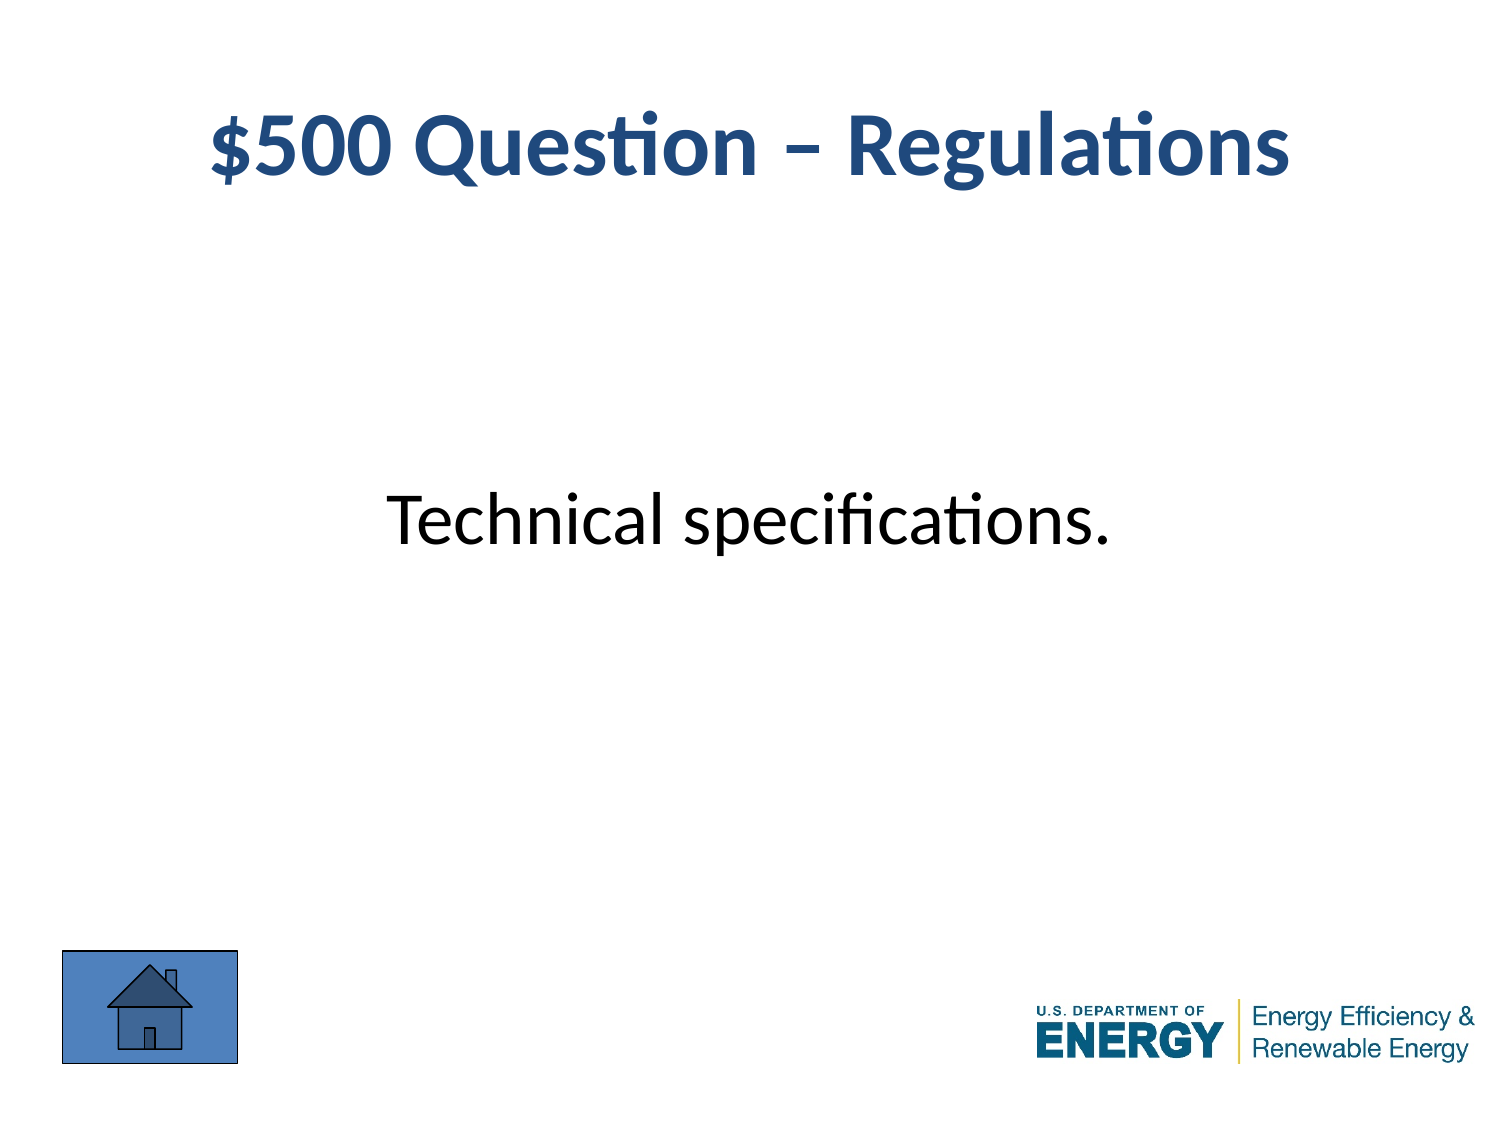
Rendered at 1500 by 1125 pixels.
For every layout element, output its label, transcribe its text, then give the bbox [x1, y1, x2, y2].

picture [1037, 999, 1475, 1064]
text_box Technical specifications. [0, 462, 1500, 568]
title $500 Question – Regulations [75, 45, 1425, 233]
